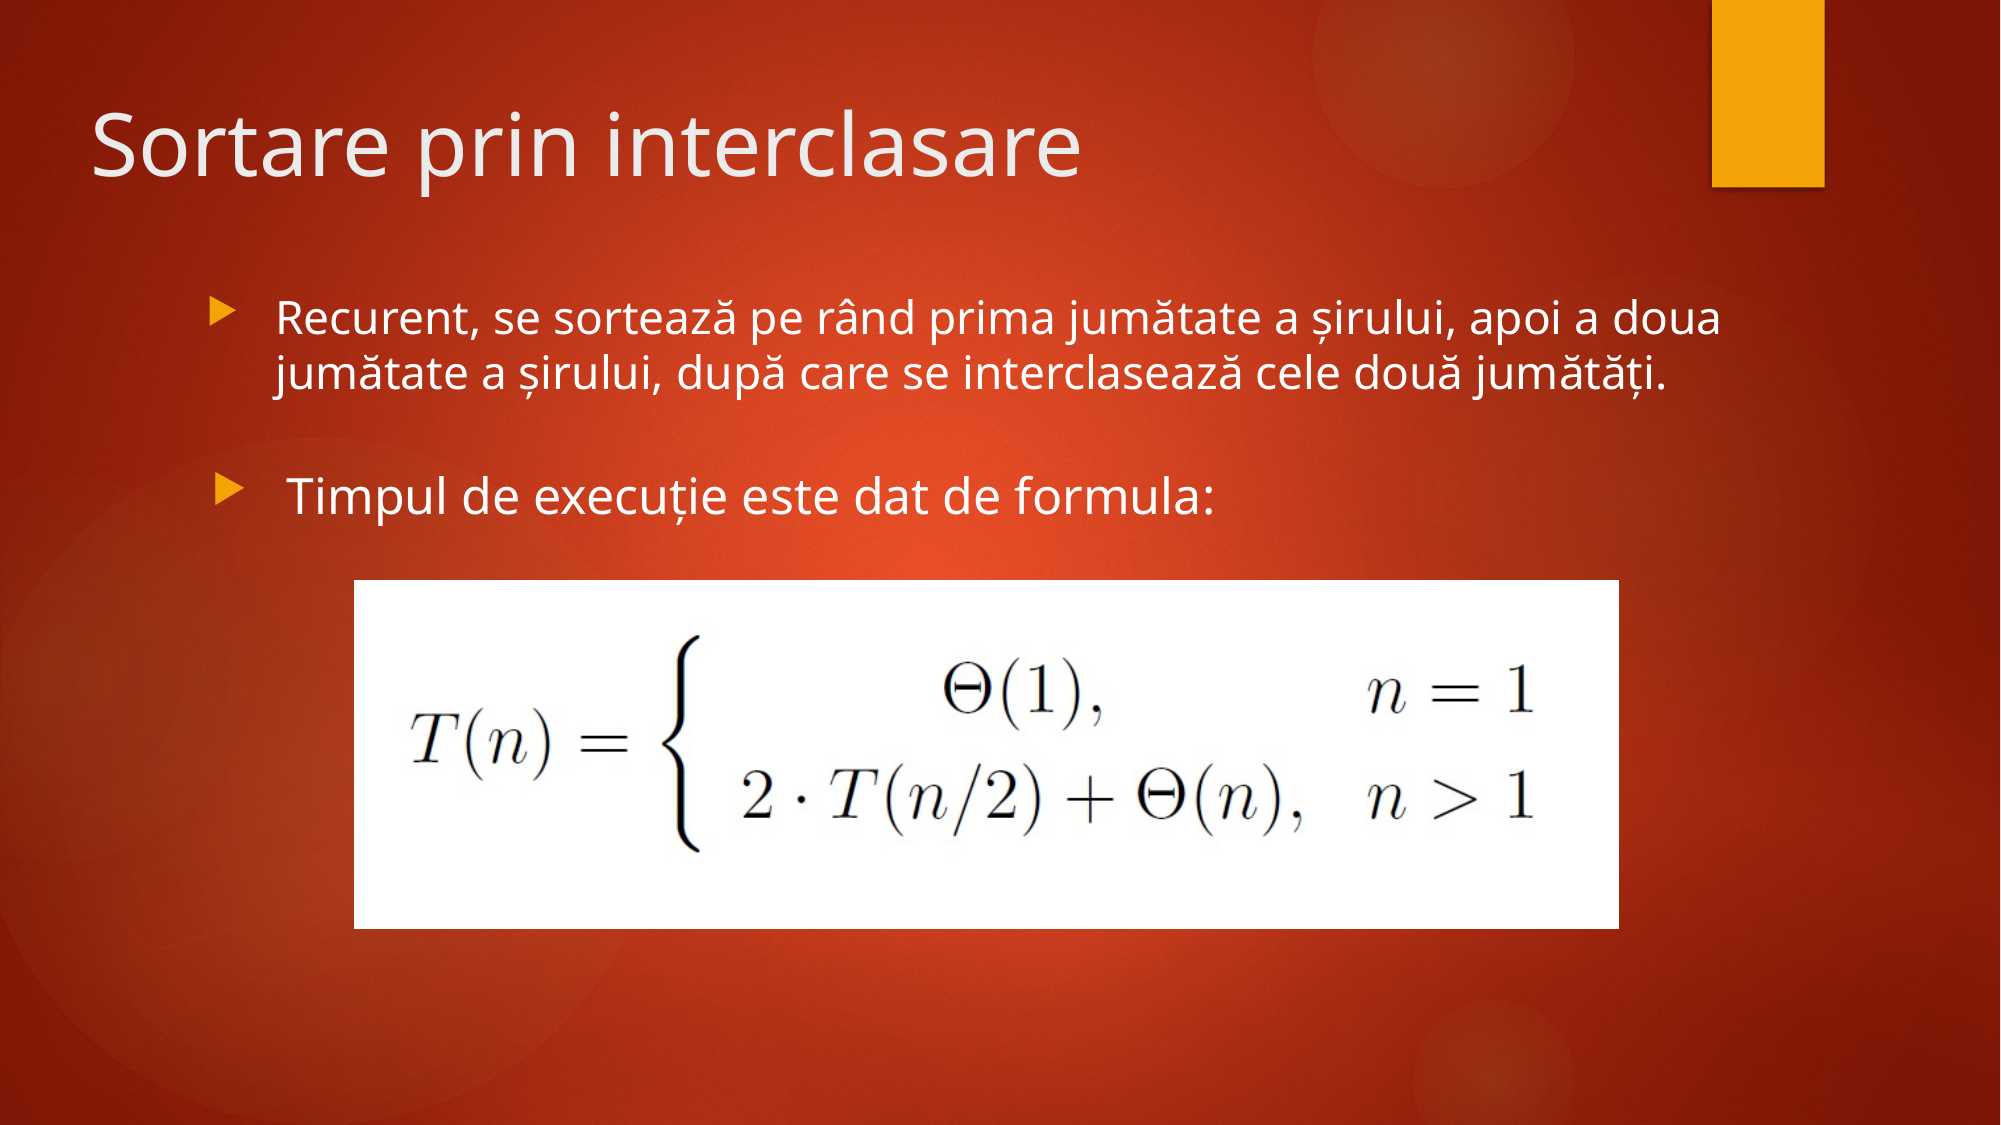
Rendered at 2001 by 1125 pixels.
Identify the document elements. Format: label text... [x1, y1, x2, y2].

picture [354, 580, 1619, 929]
text_box Recurent, se sortează pe rând prima jumătate a șirului, apoi a doua jumătate a șirului, după care se interclasează cele două jumătăți. [130, 280, 1842, 449]
title Sortare prin interclasare [75, 81, 1619, 244]
list Timpul de execuție este dat de formula: [130, 456, 1842, 581]
